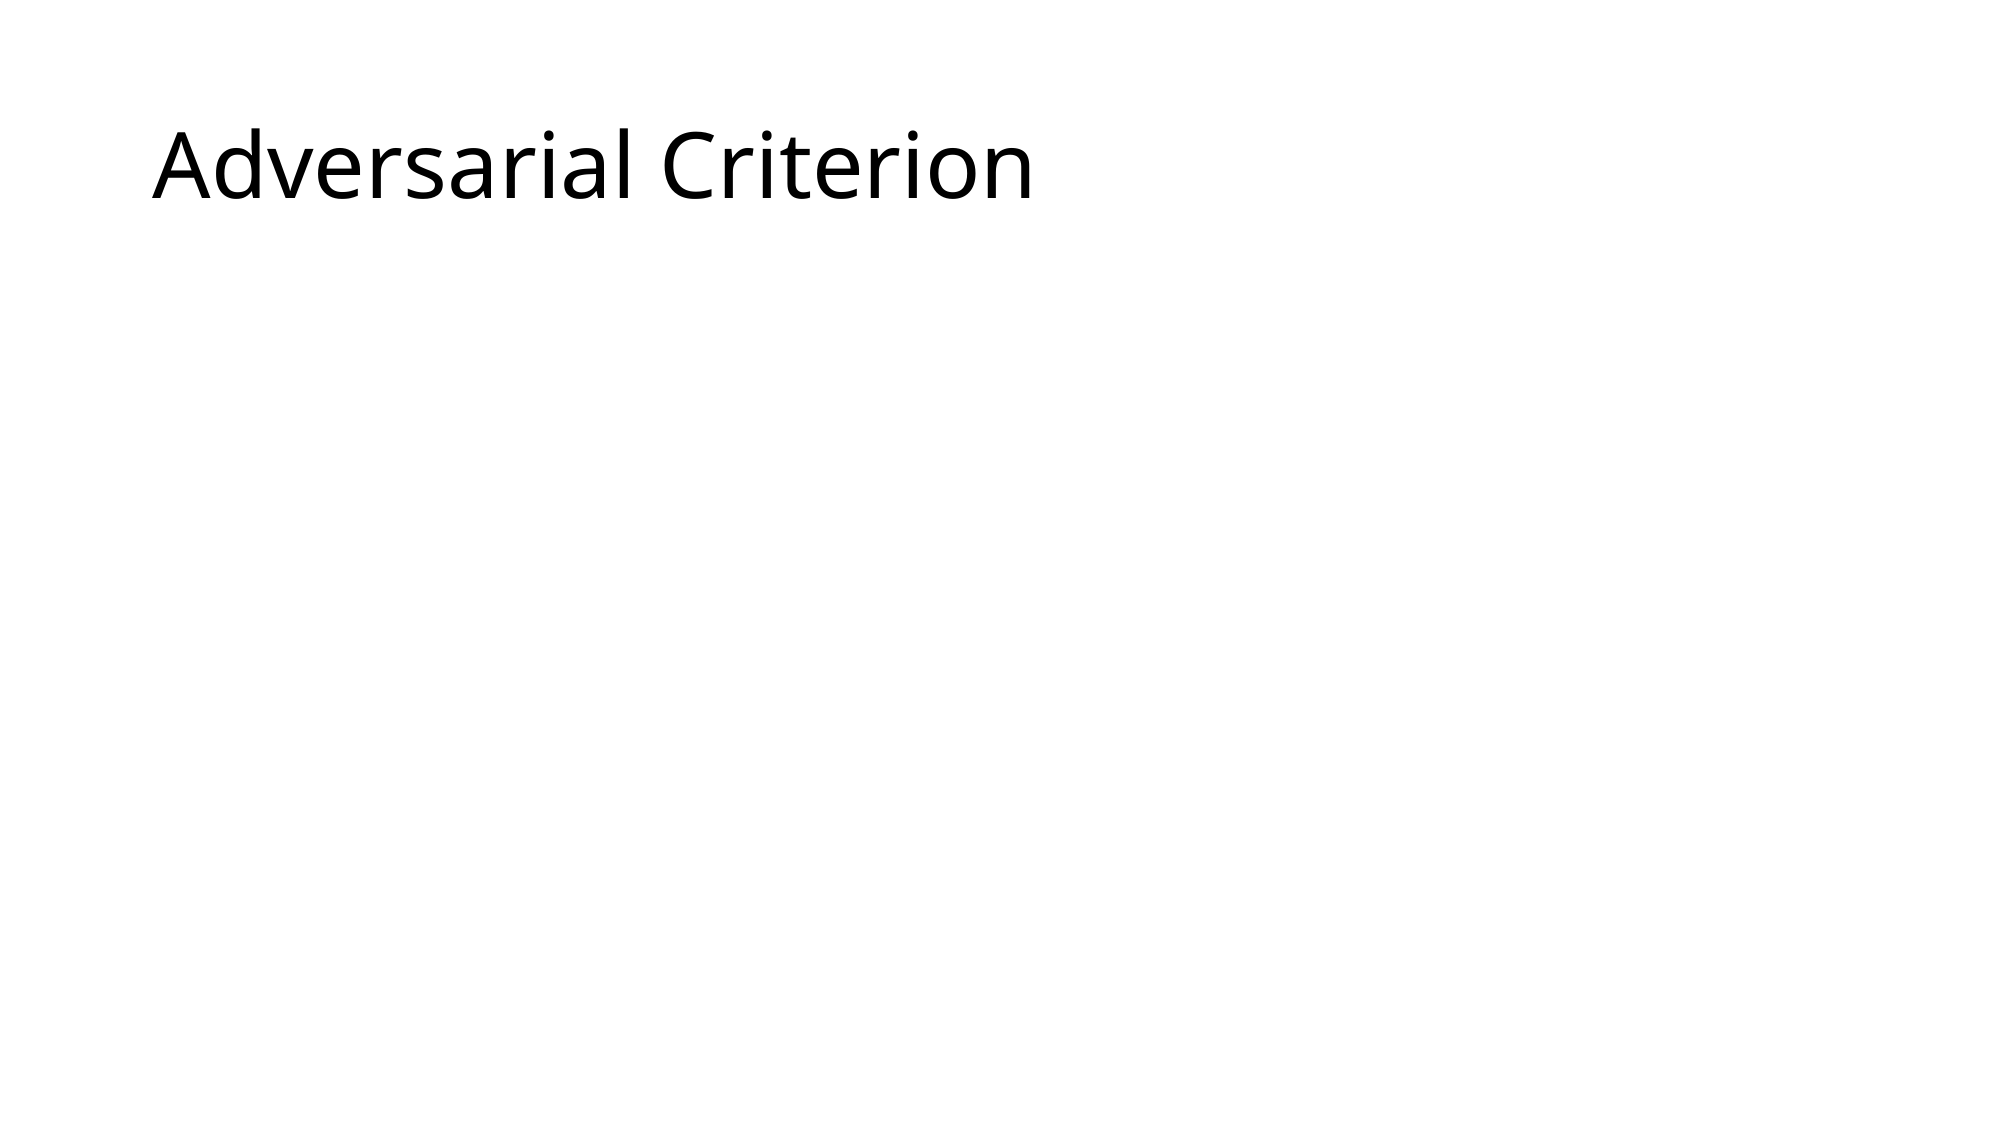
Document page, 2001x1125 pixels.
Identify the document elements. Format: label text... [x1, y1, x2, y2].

title Adversarial Criterion [137, 59, 1863, 278]
